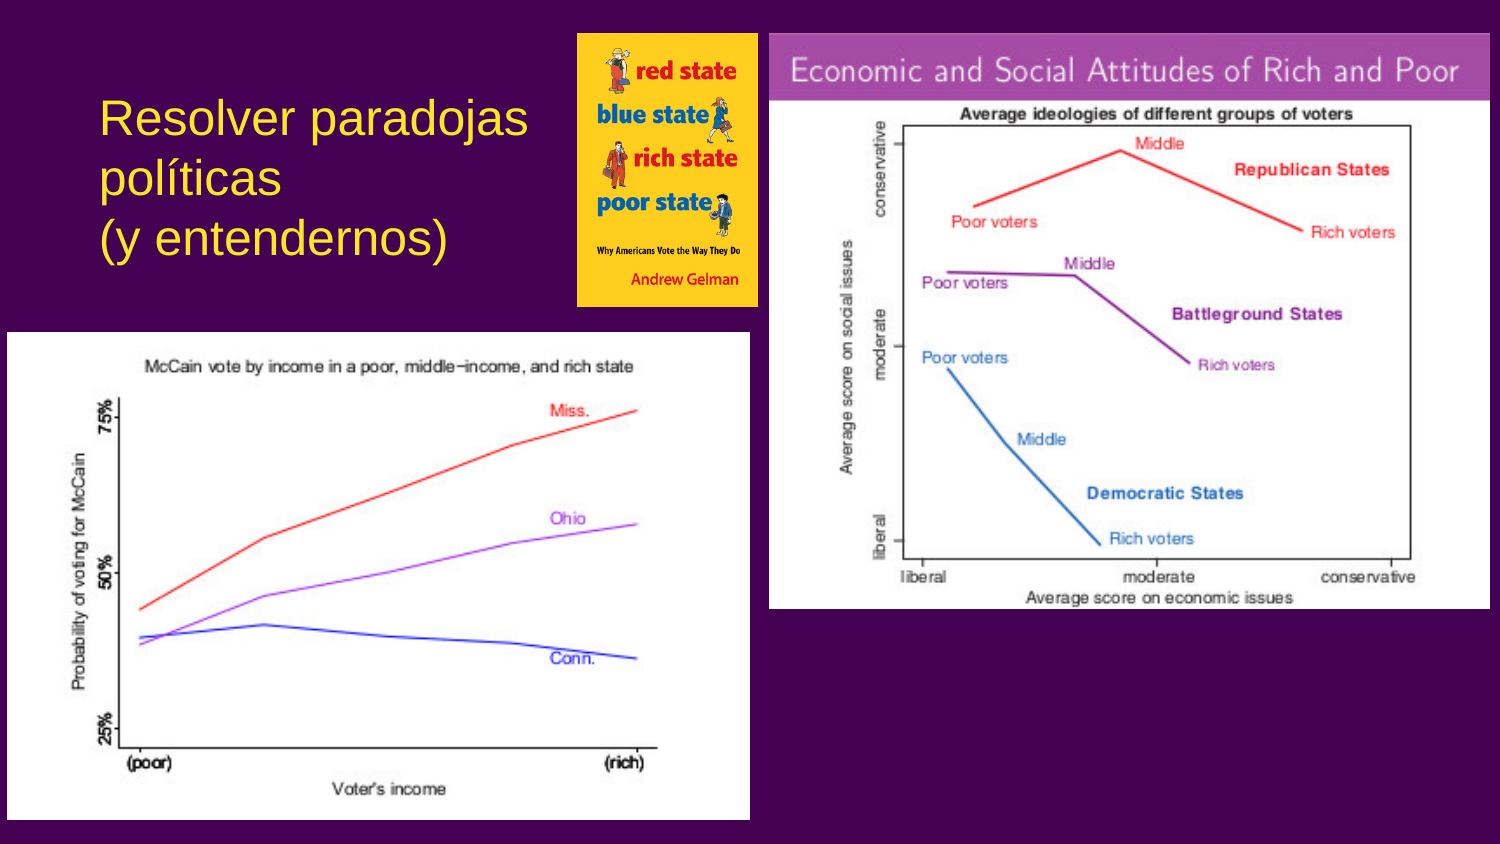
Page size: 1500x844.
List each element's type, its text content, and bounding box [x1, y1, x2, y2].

text_box Resolver paradojas políticas (y entendernos) [83, 70, 572, 235]
picture [577, 33, 758, 308]
picture [769, 33, 1490, 609]
picture [7, 331, 750, 820]
